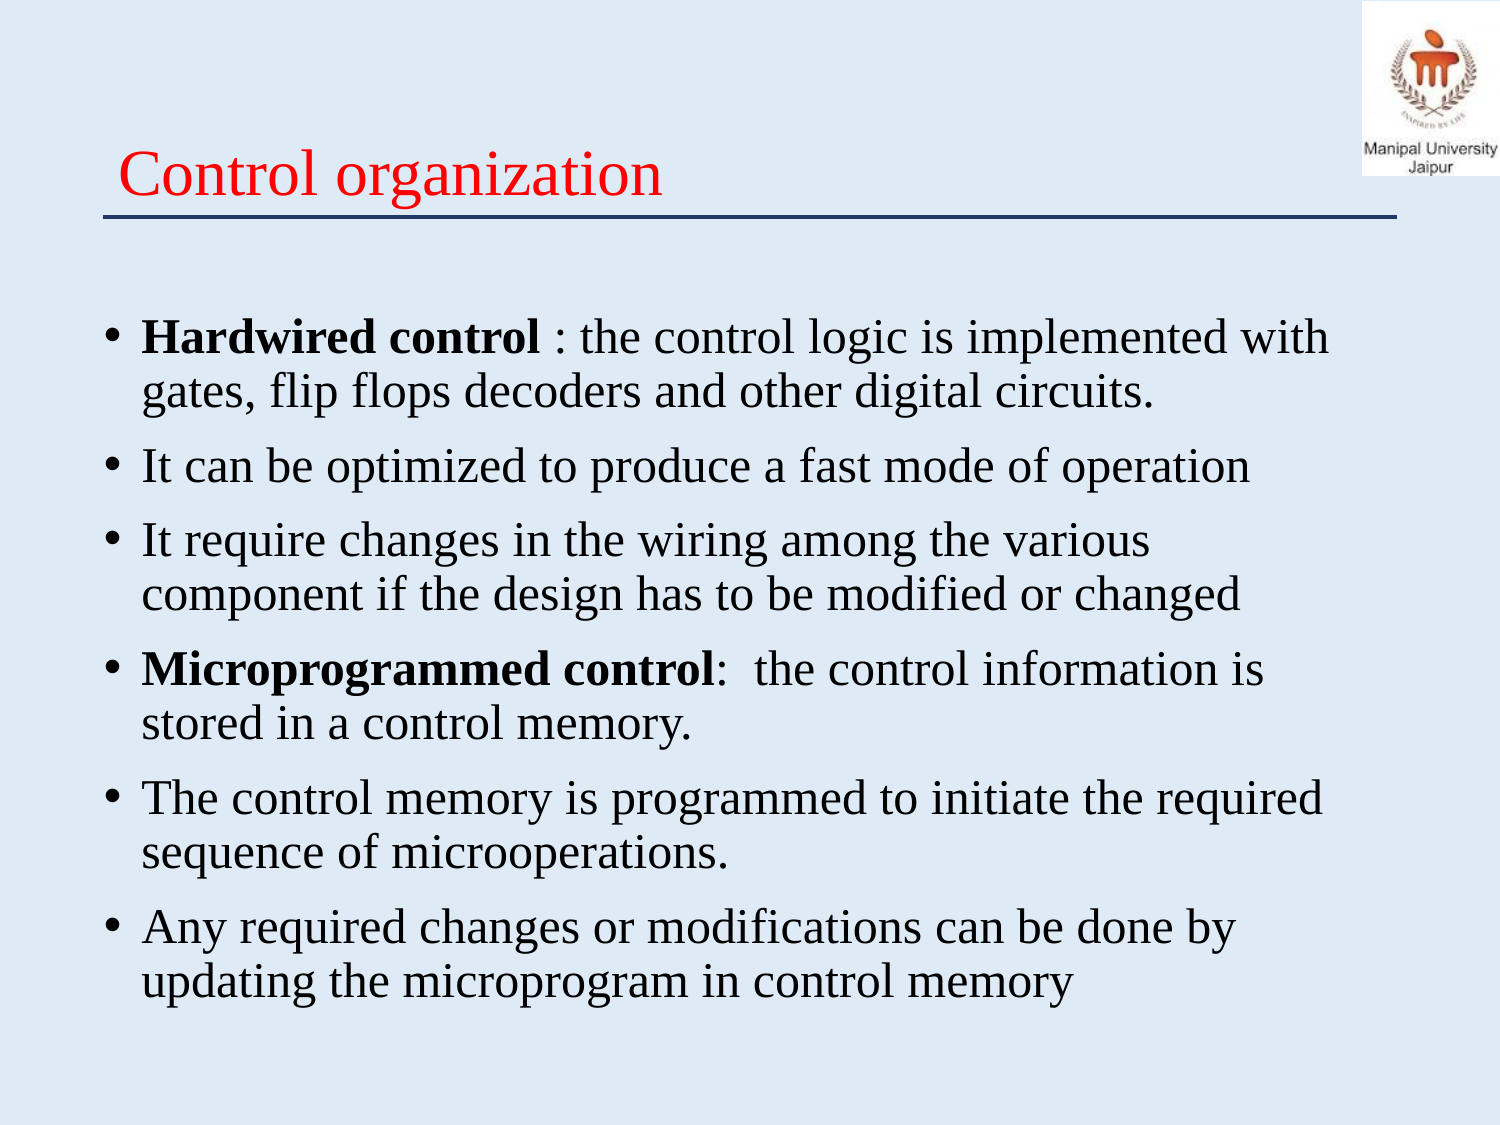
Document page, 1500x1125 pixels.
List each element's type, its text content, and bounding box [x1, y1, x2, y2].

title Control organization [103, 59, 1397, 217]
list Hardwired control : the control logic is implemented with gates, flip flops decoders and other digital circuits. It can be optimized to produce a fast mode of operation It require changes in the wiring among the various component if the design has to be modified or changed Microprogrammed control: the control information is stored in a control memory. The control memory is programmed to initiate the required sequence of microoperations. Any required changes or modifications can be done by updating the microprogram in control memory [88, 302, 1397, 1066]
picture [1362, 1, 1500, 176]
